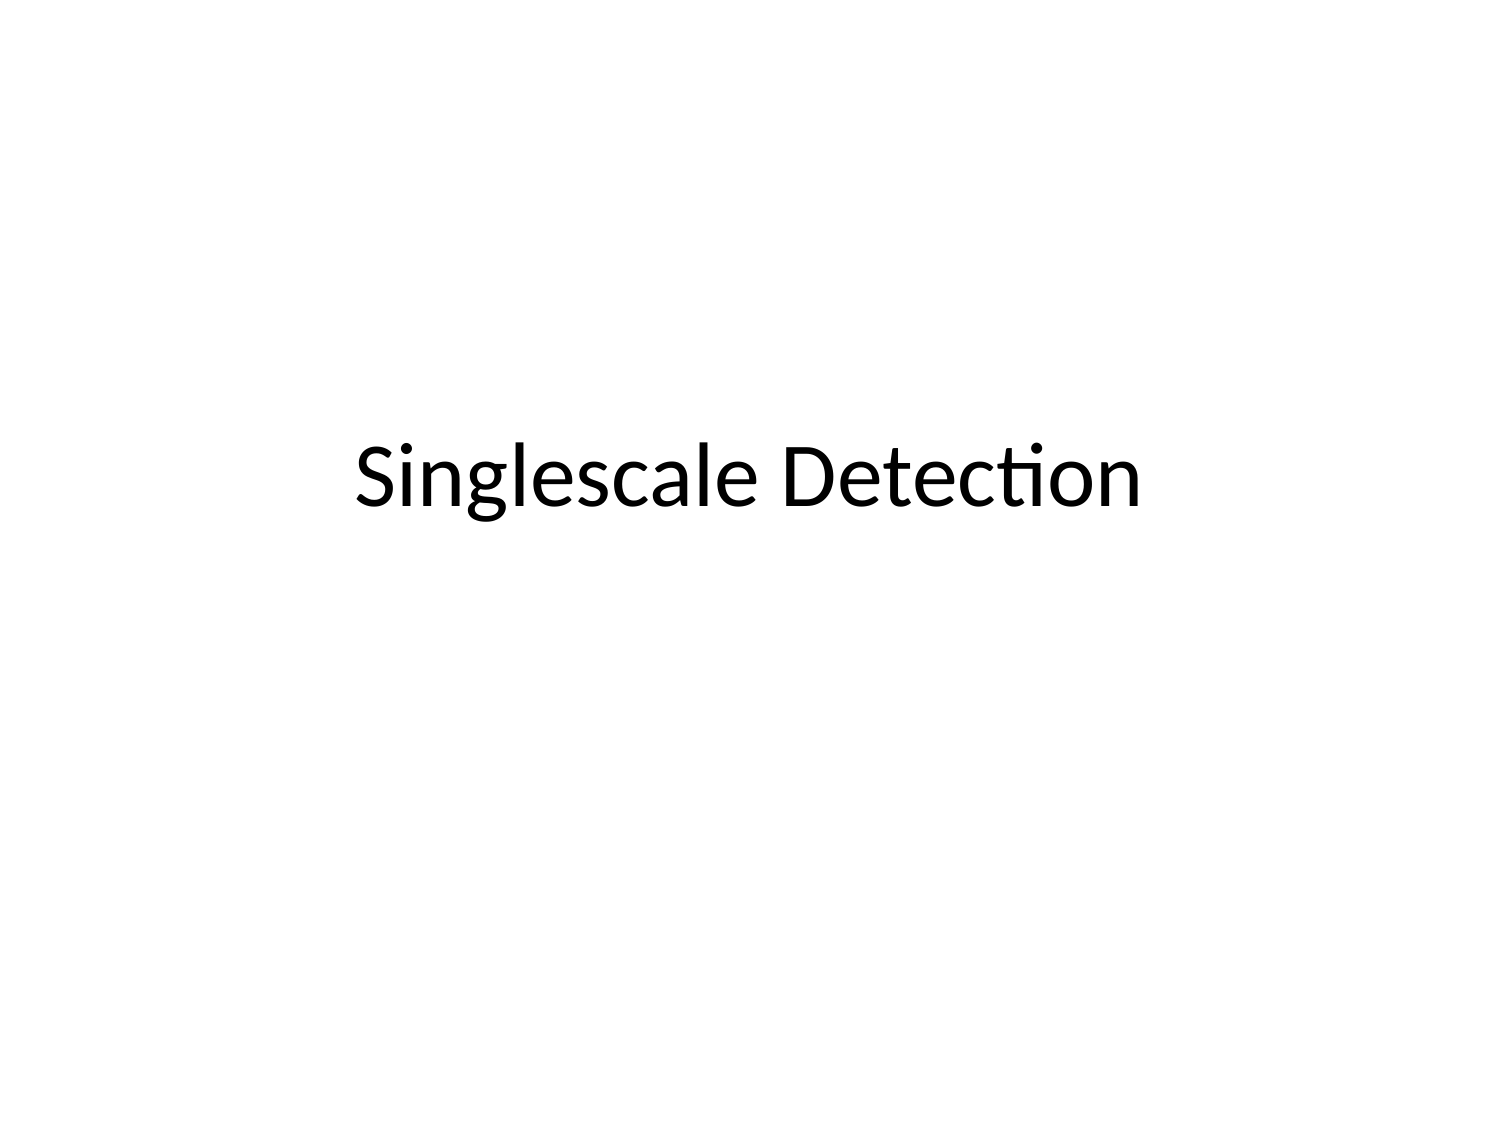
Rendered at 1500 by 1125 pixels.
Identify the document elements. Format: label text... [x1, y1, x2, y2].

title Singlescale Detection [112, 349, 1388, 591]
